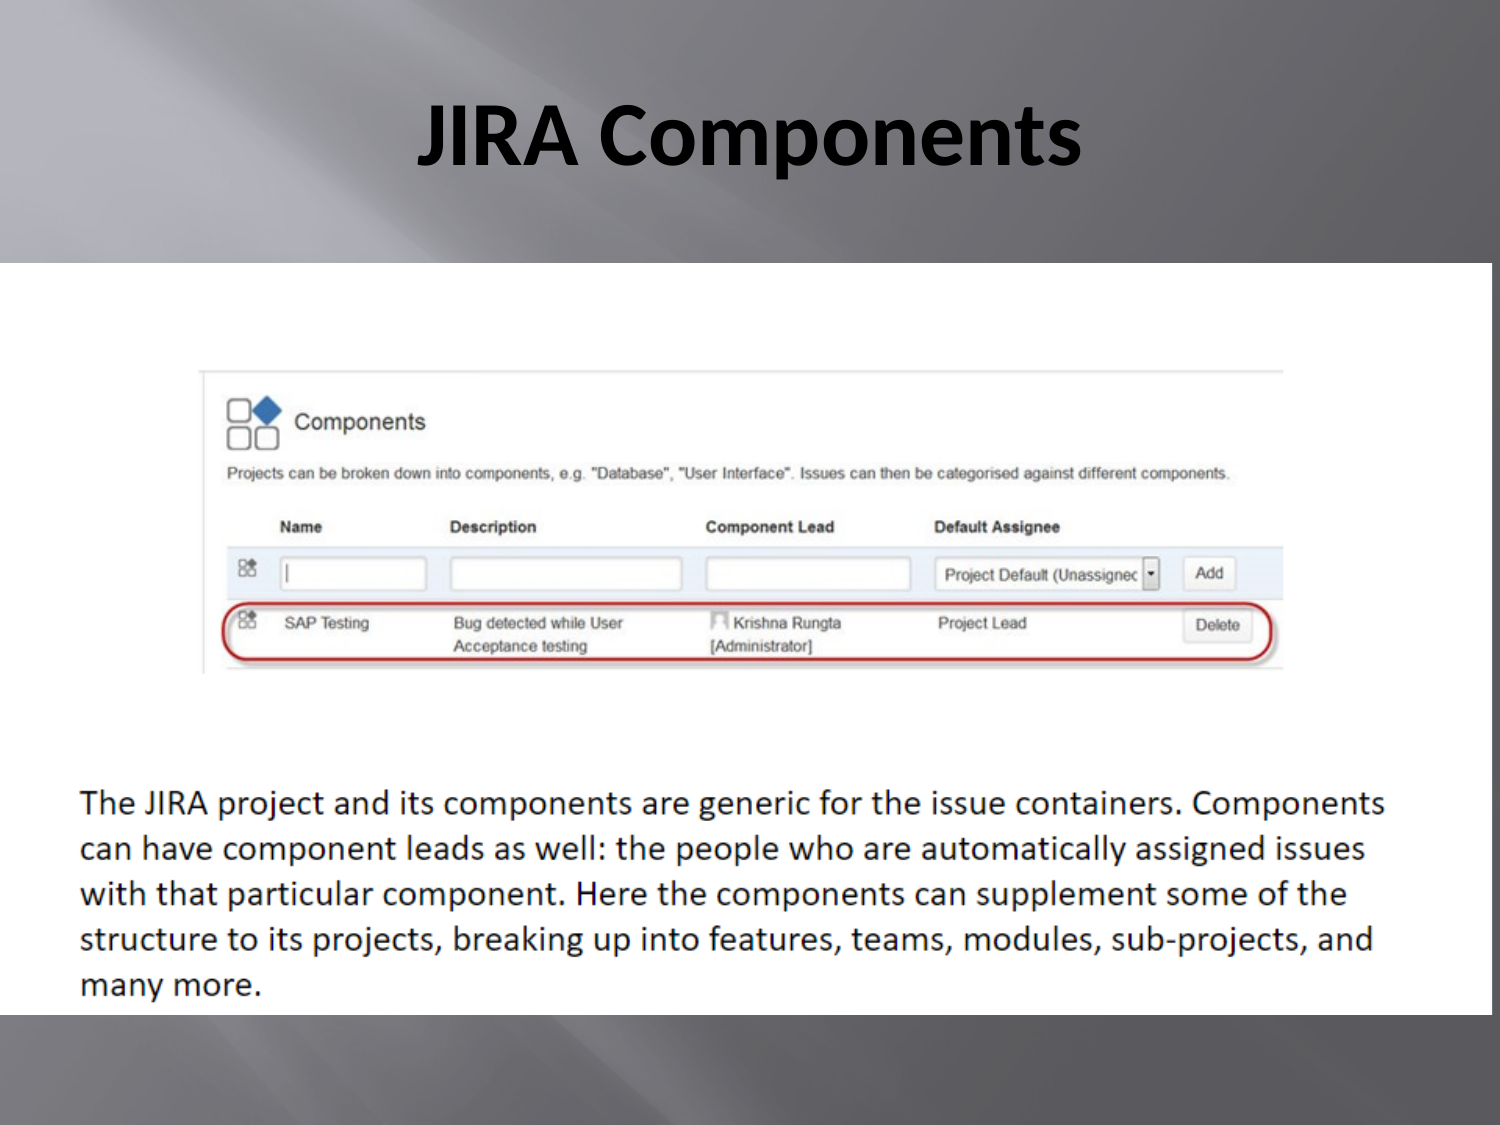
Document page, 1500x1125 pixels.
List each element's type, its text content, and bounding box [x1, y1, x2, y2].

text_box JIRA Components [75, 35, 1425, 223]
picture [0, 262, 1493, 1015]
